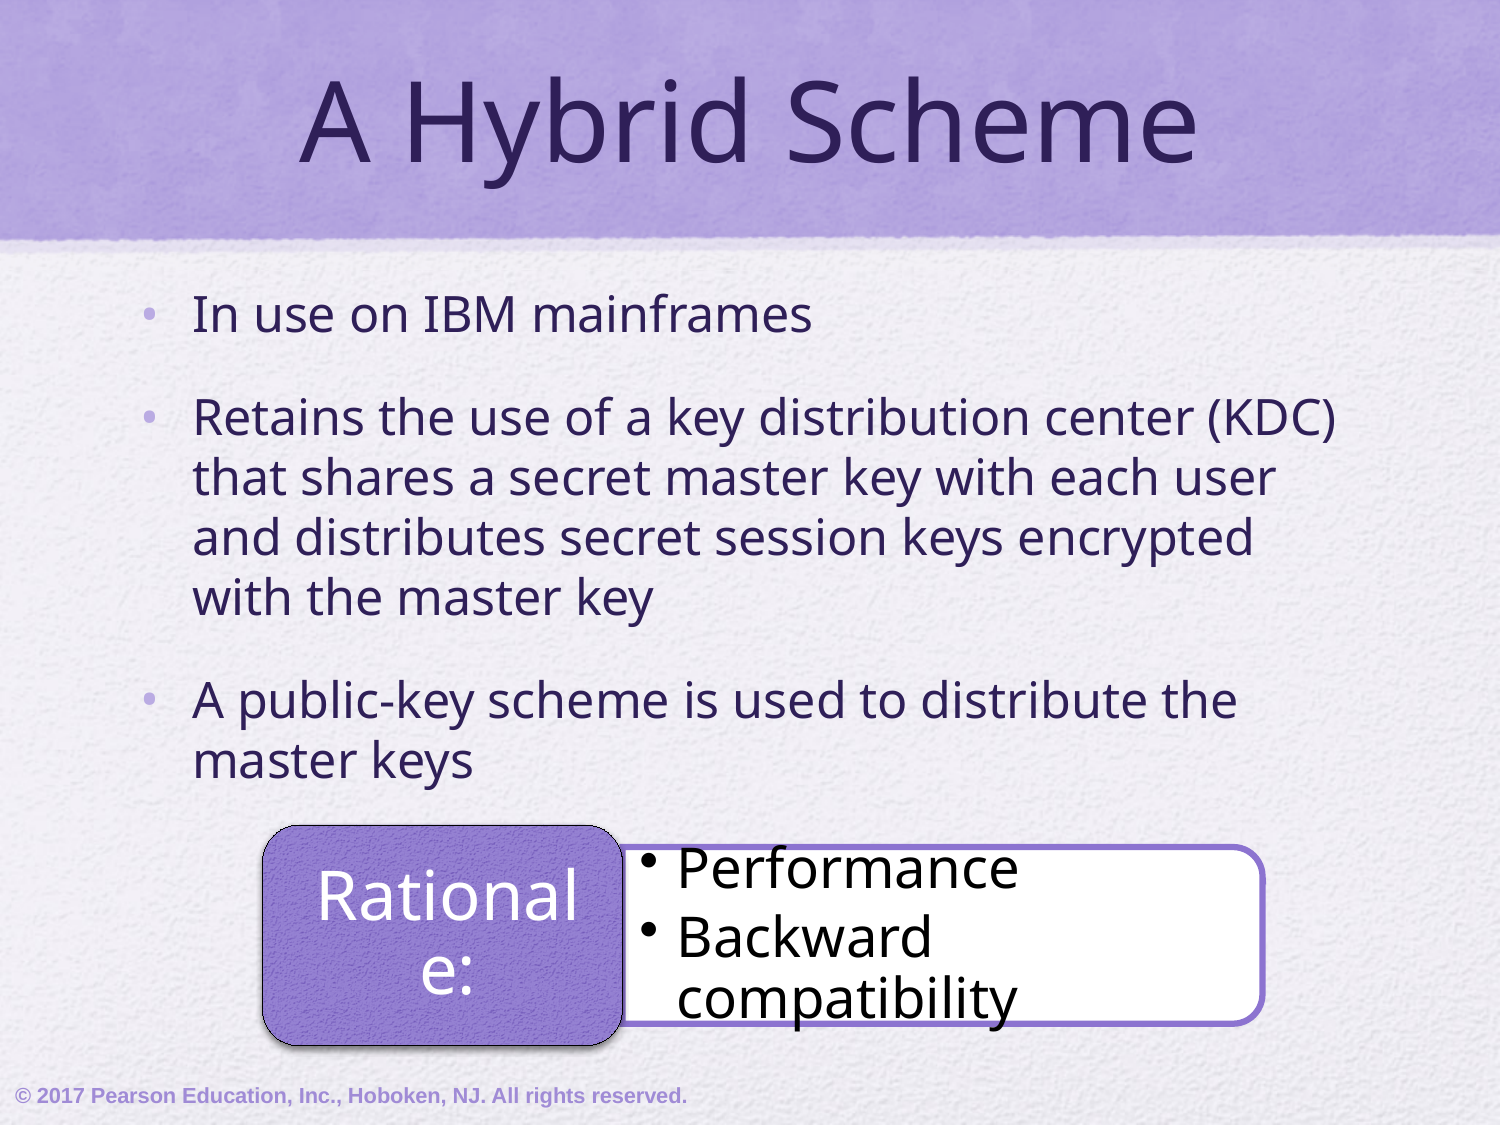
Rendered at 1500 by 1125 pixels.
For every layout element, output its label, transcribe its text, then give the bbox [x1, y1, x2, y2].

title A Hybrid Scheme [129, 6, 1373, 239]
picture [0, 225, 1500, 1125]
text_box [259, 822, 1266, 1049]
footer © 2017 Pearson Education, Inc., Hoboken, NJ. All rights reserved. [0, 1065, 1113, 1125]
list In use on IBM mainframes Retains the use of a key distribution center (KDC) that shares a secret master key with each user and distributes secret session keys encrypted with the master key A public-key scheme is used to distribute the master keys [124, 274, 1380, 801]
